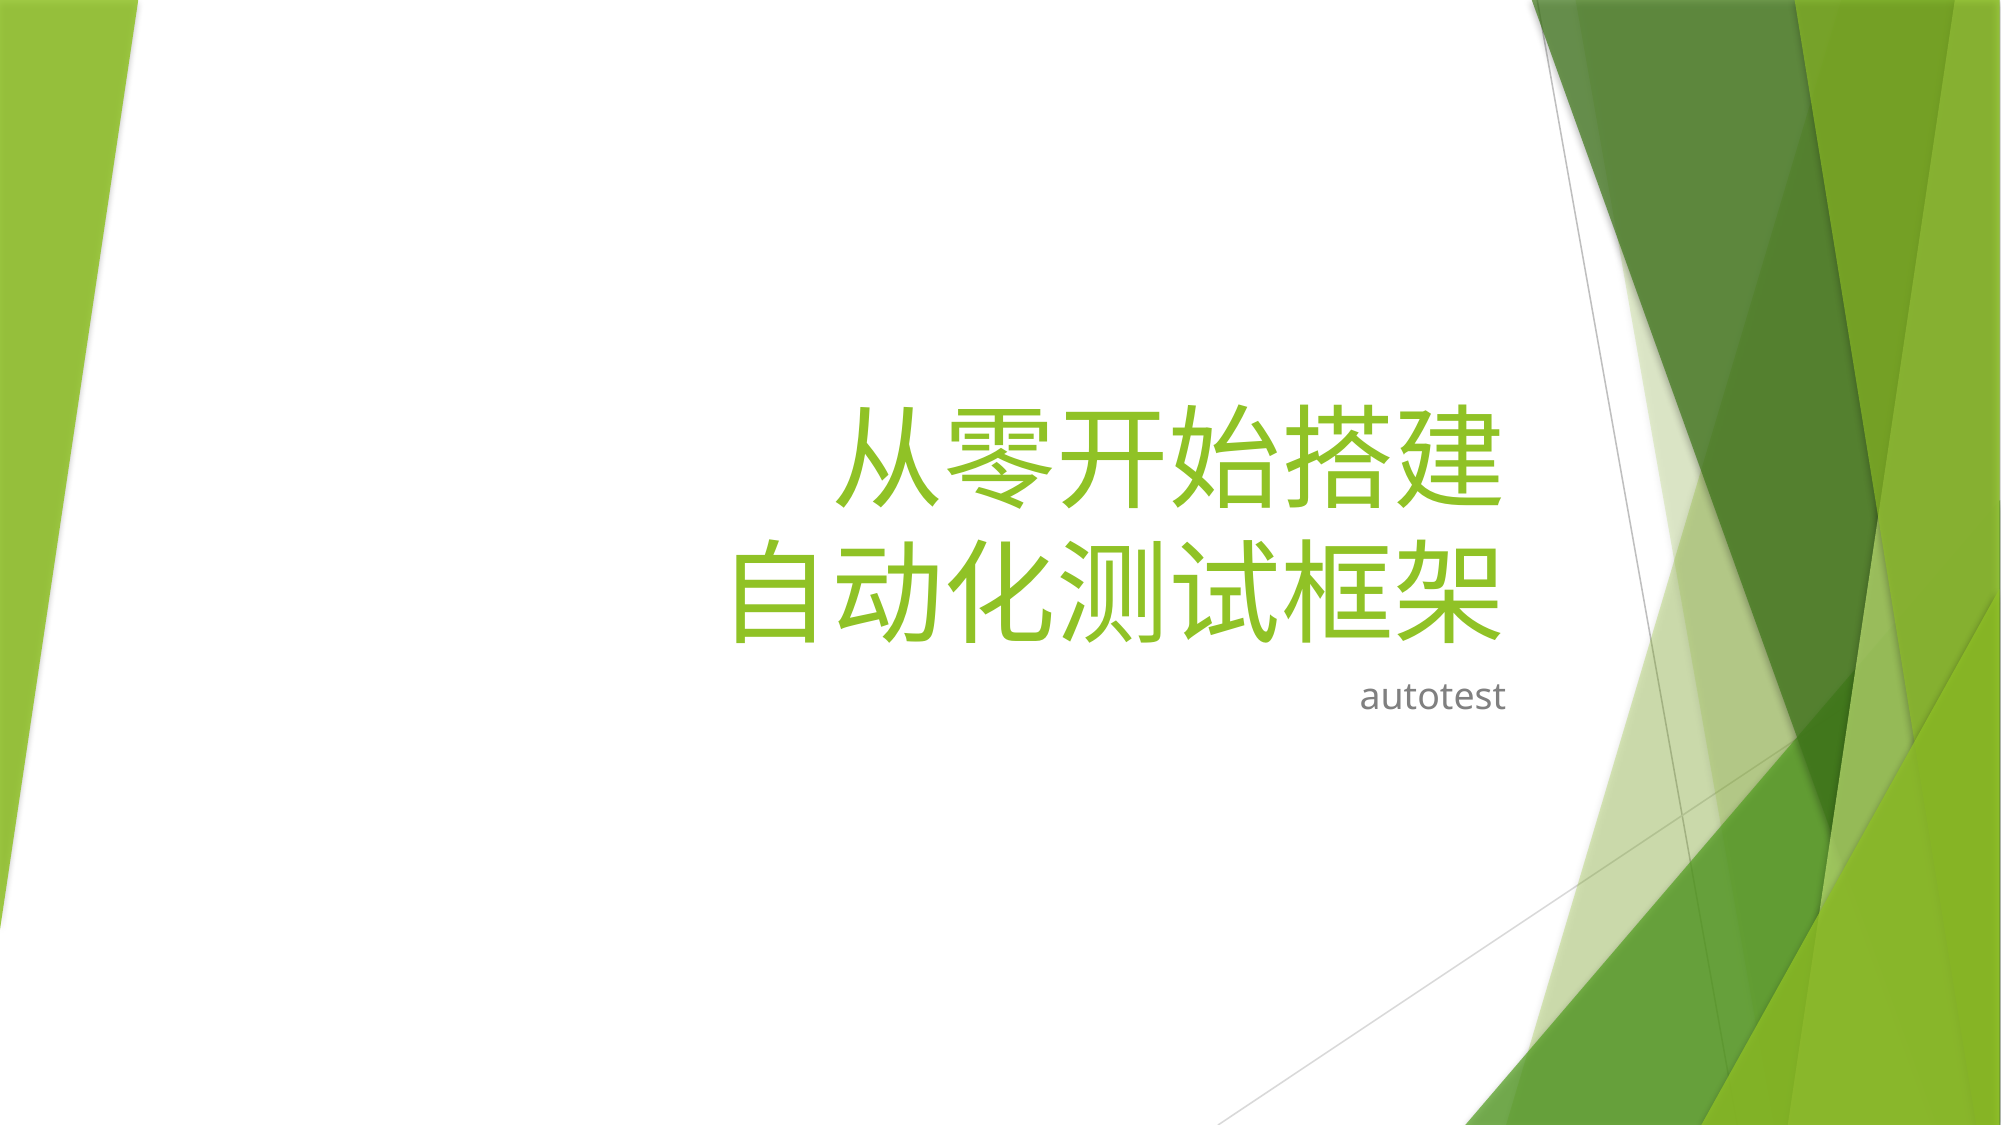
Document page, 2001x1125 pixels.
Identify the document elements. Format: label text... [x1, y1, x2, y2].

title 从零开始搭建 自动化测试框架 [247, 394, 1522, 664]
subtitle autotest [247, 664, 1522, 845]
